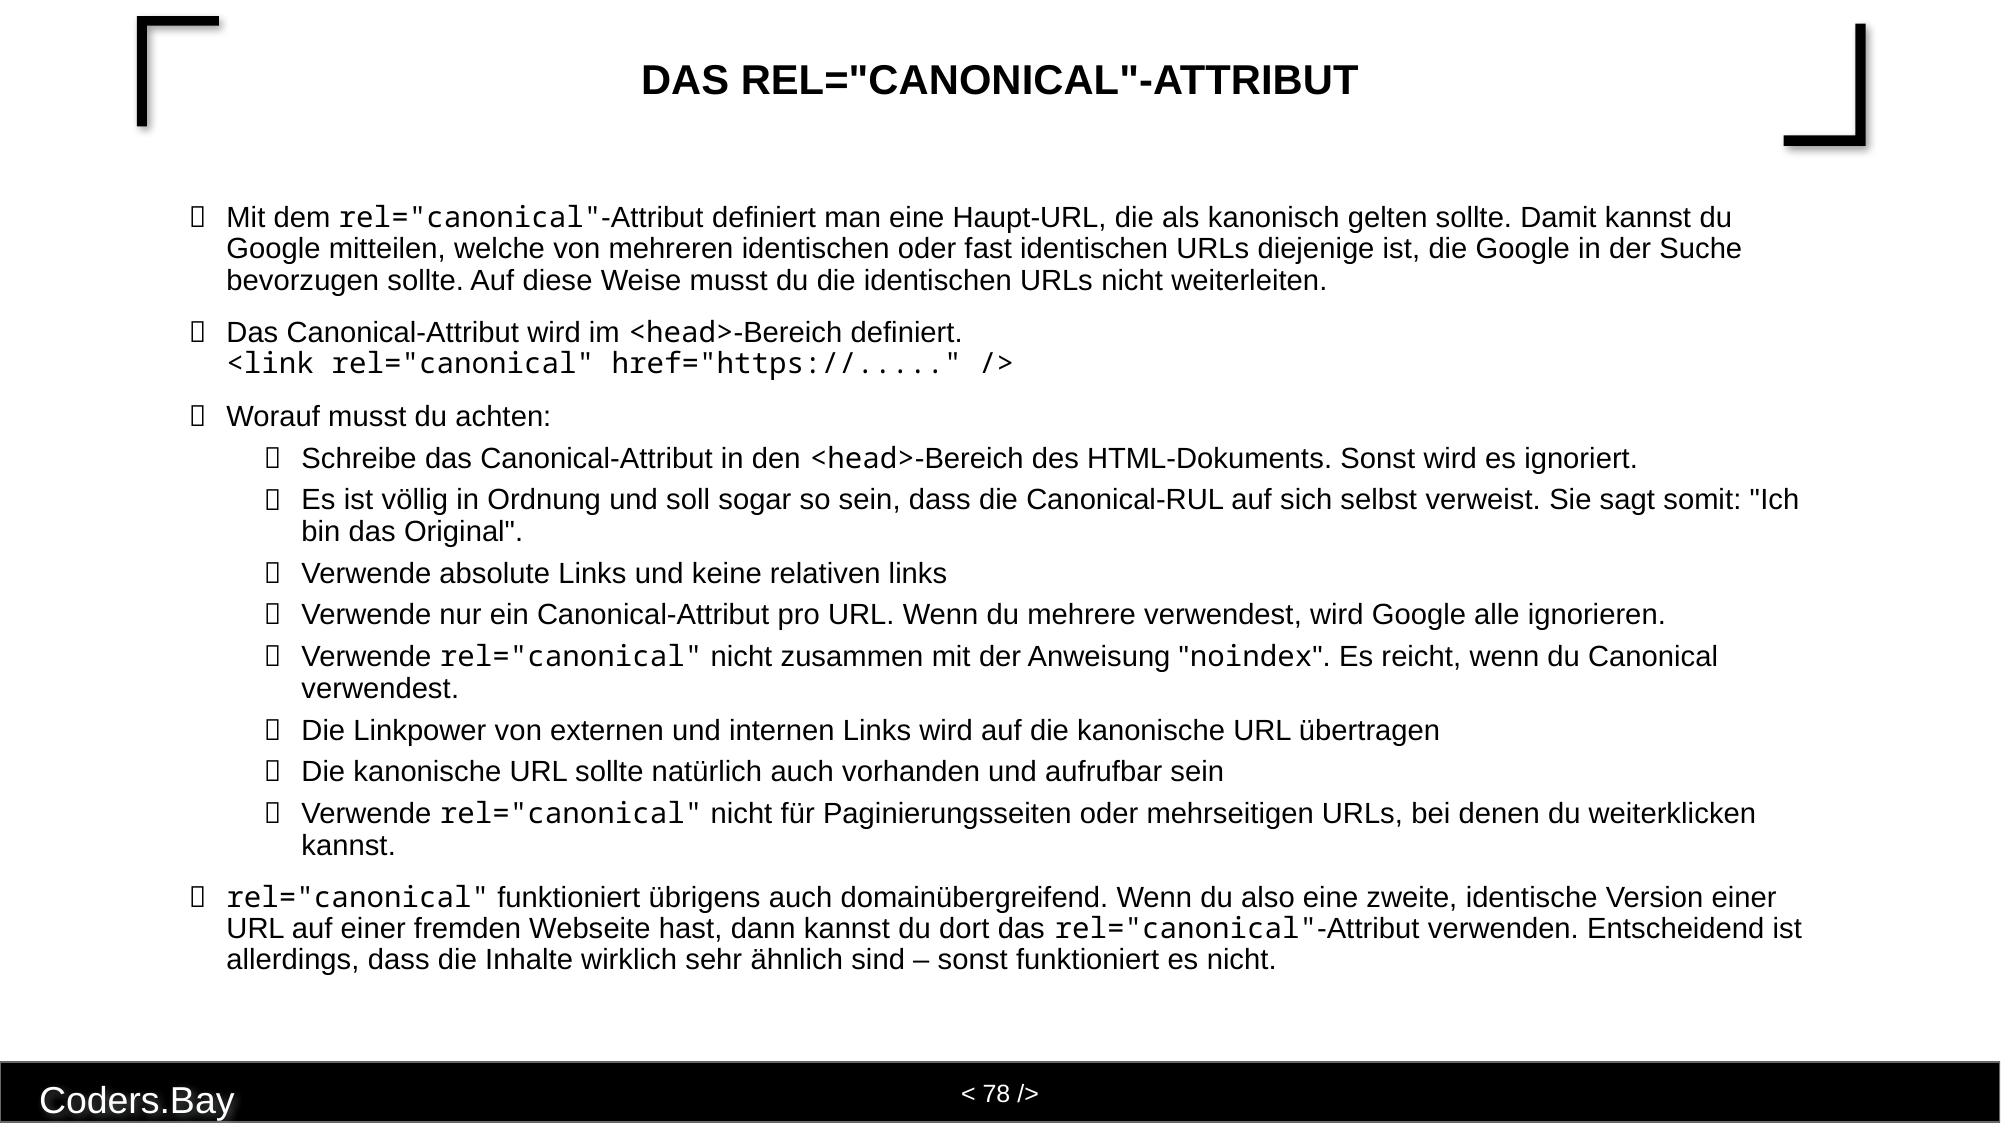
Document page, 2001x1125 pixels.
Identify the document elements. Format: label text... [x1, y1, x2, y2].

list Mit dem rel="canonical"-Attribut definiert man eine Haupt-URL, die als kanonisch gelten sollte. Damit kannst du Google mitteilen, welche von mehreren identischen oder fast identischen URLs diejenige ist, die Google in der Suche bevorzugen sollte. Auf diese Weise musst du die identischen URLs nicht weiterleiten. Das Canonical-Attribut wird im <head>-Bereich definiert. <link rel="canonical" href="https://....." /> Worauf musst du achten: Schreibe das Canonical-Attribut in den <head>-Bereich des HTML-Dokuments. Sonst wird es ignoriert. Es ist völlig in Ordnung und soll sogar so sein, dass die Canonical-RUL auf sich selbst verweist. Sie sagt somit: "Ich bin das Original". Verwende absolute Links und keine relativen links Verwende nur ein Canonical-Attribut pro URL. Wenn du mehrere verwendest, wird Google alle ignorieren. Verwende rel="canonical" nicht zusammen mit der Anweisung "noindex". Es reicht, wenn du Canonical verwendest. Die Linkpower von externen und internen Links wird auf die kanonische URL übertragen Die kanonische URL sollte natürlich auch vorhanden und aufrufbar sein Verwende rel="canonical" nicht für Paginierungsseiten oder mehrseitigen URLs, bei denen du weiterklicken kannst. rel="canonical" funktioniert übrigens auch domainübergreifend. Wenn du also eine zweite, identische Version einer URL auf einer fremden Webseite hast, dann kannst du dort das rel="canonical"-Attribut verwenden. Entscheidend ist allerdings, dass die Inhalte wirklich sehr ähnlich sind – sonst funktioniert es nicht. [174, 195, 1826, 994]
title Das rel="canonical"-Attribut [155, 36, 1845, 127]
